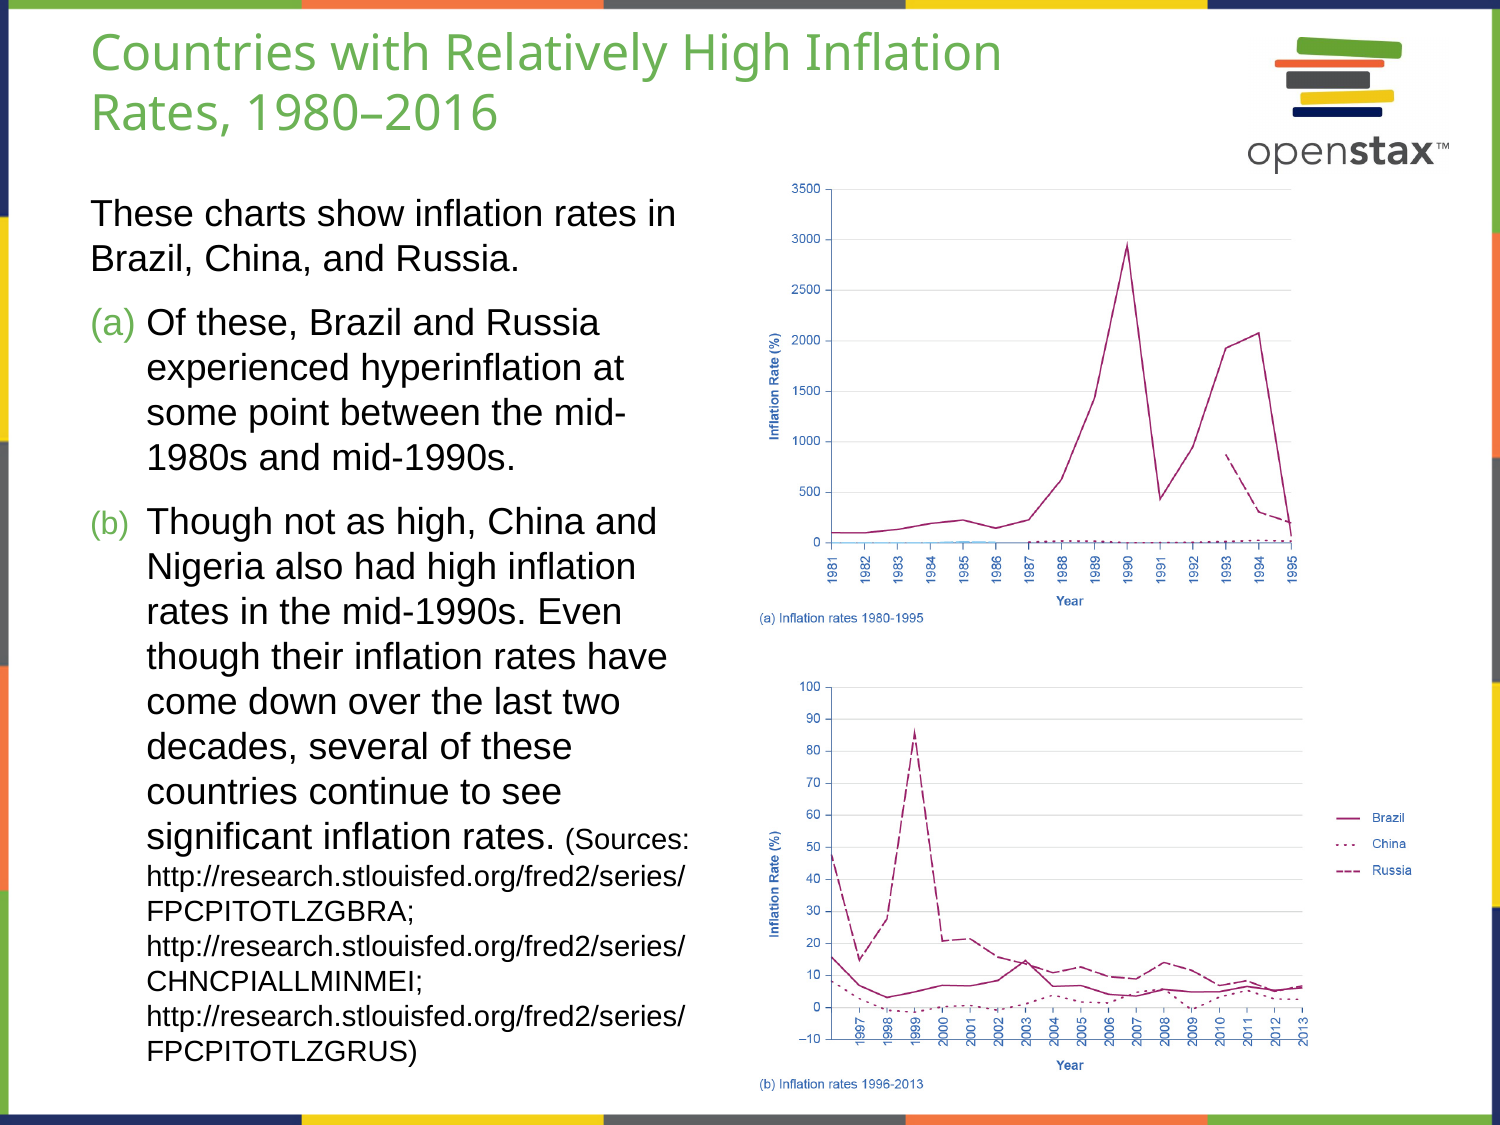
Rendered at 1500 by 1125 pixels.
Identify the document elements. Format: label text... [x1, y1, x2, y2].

title Countries with Relatively High Inflation Rates, 1980–2016 [75, 39, 1244, 148]
list These charts show inflation rates in Brazil, China, and Russia. Of these, Brazil and Russia experienced hyperinflation at some point between the mid-1980s and mid-1990s. Though not as high, China and Nigeria also had high inflation rates in the mid-1990s. Even though their inflation rates have come down over the last two decades, several of these countries continue to see significant inflation rates. (Sources: http://research.stlouisfed.org/fred2/series/FPCPITOTLZGBRA; http://research.stlouisfed.org/fred2/series/CHNCPIALLMINMEI; http://research.stlouisfed.org/fred2/series/FPCPITOTLZGRUS) [75, 181, 717, 1045]
picture [0, 0, 1500, 1125]
